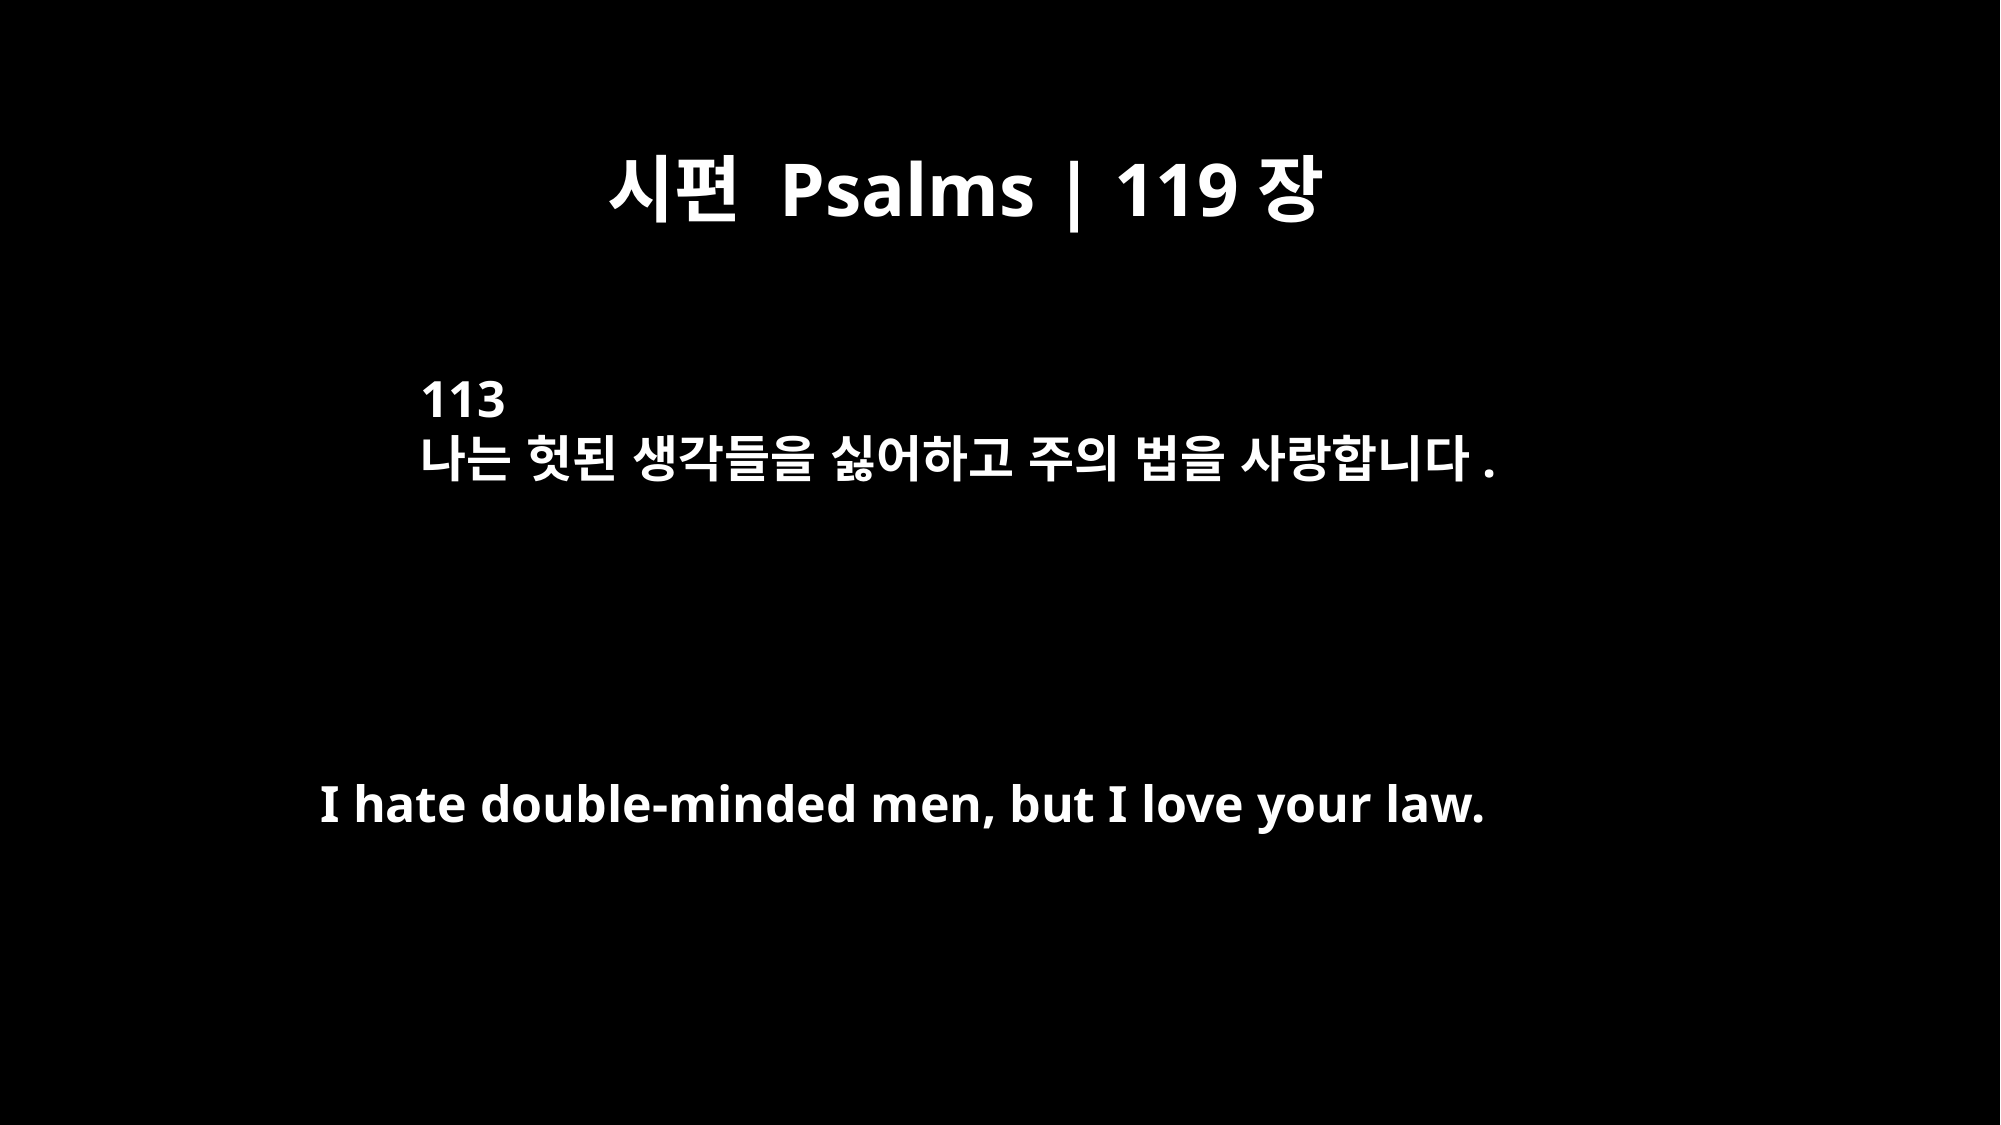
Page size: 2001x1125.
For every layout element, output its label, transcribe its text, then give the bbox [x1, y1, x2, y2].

text_box I hate double-minded men, but I love your law. [305, 764, 1502, 840]
text_box 113 나는 헛된 생각들을 싫어하고 주의 법을 사랑합니다. [405, 359, 1512, 495]
text_box 시편 Psalms | 119장 [592, 136, 1340, 239]
